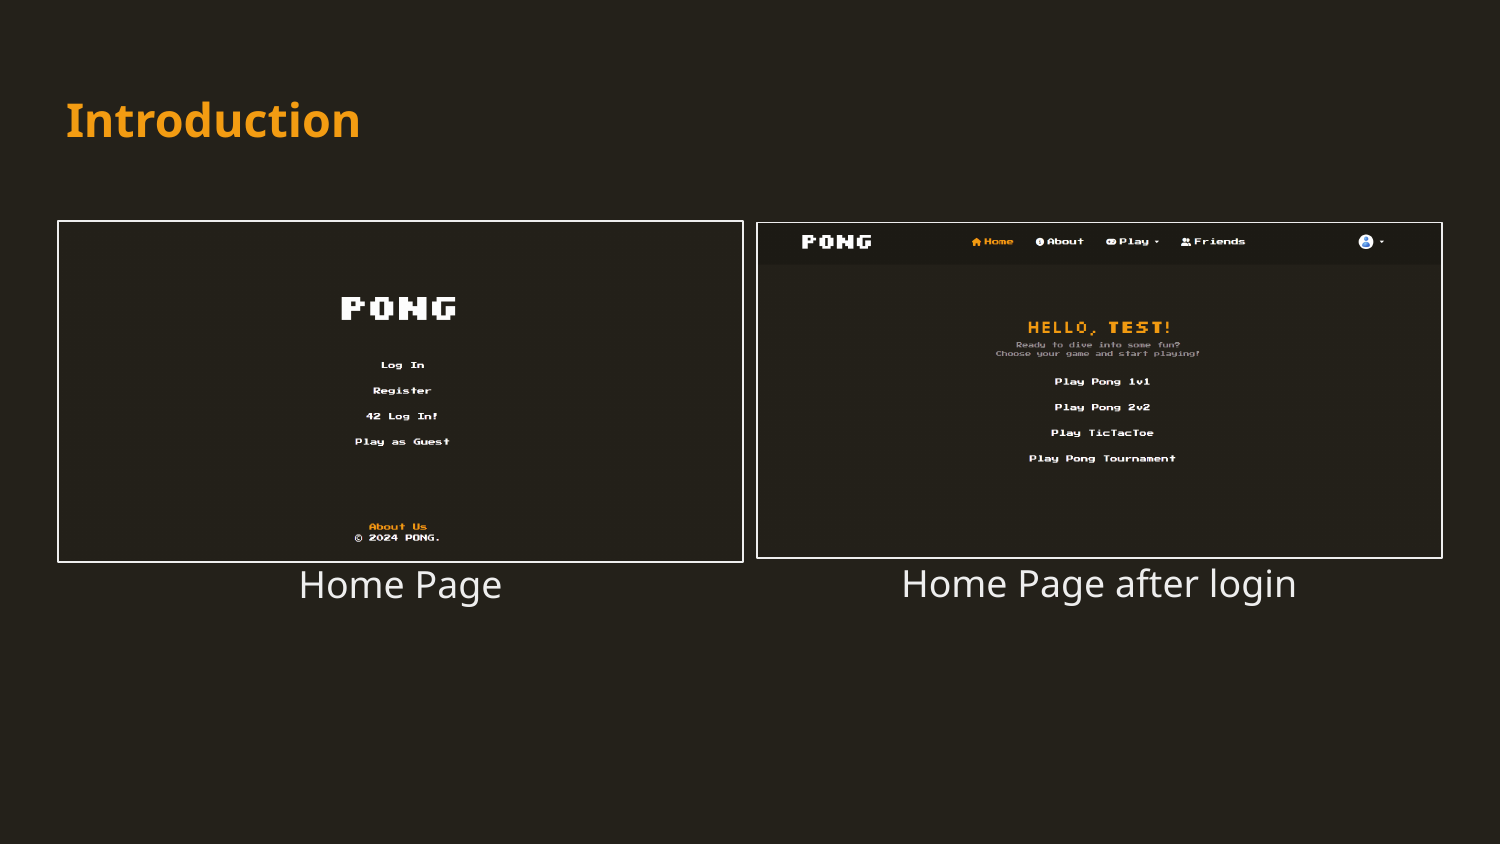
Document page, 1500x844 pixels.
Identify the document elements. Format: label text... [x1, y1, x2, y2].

title Introduction [51, 72, 1449, 167]
text_box Home Page after login [757, 565, 1442, 620]
text_box Home Page [58, 569, 743, 622]
picture [757, 222, 1442, 558]
picture [58, 221, 743, 562]
